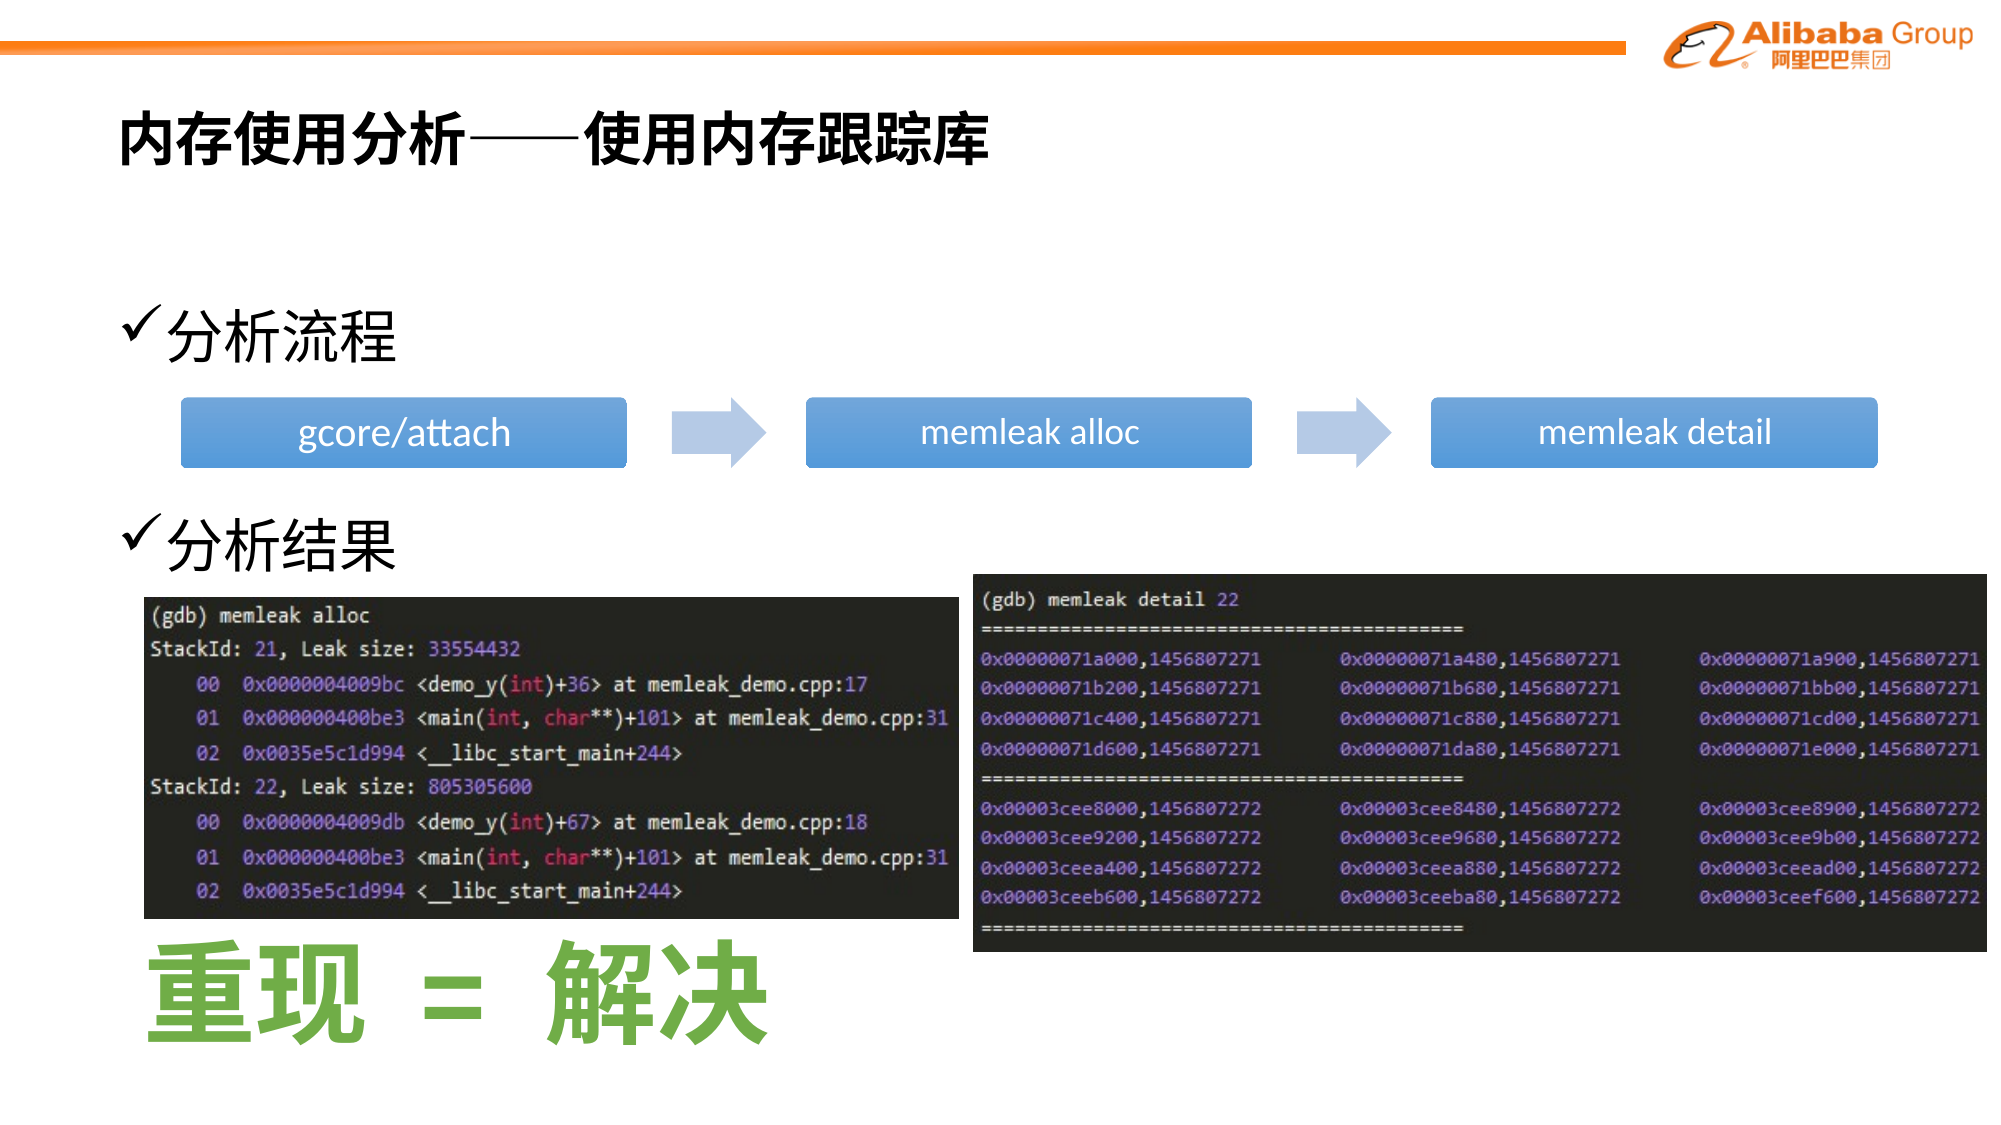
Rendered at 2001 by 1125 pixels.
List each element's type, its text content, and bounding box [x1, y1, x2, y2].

text_box 重现 = 解决 [128, 915, 785, 1066]
list 分析流程 分析结果 [102, 278, 1957, 1024]
picture [1661, 21, 1973, 76]
picture [973, 574, 1987, 952]
title 内存使用分析——使用内存跟踪库 [102, 75, 1769, 209]
picture [0, 41, 1626, 55]
picture [144, 597, 959, 919]
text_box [178, 397, 1567, 469]
